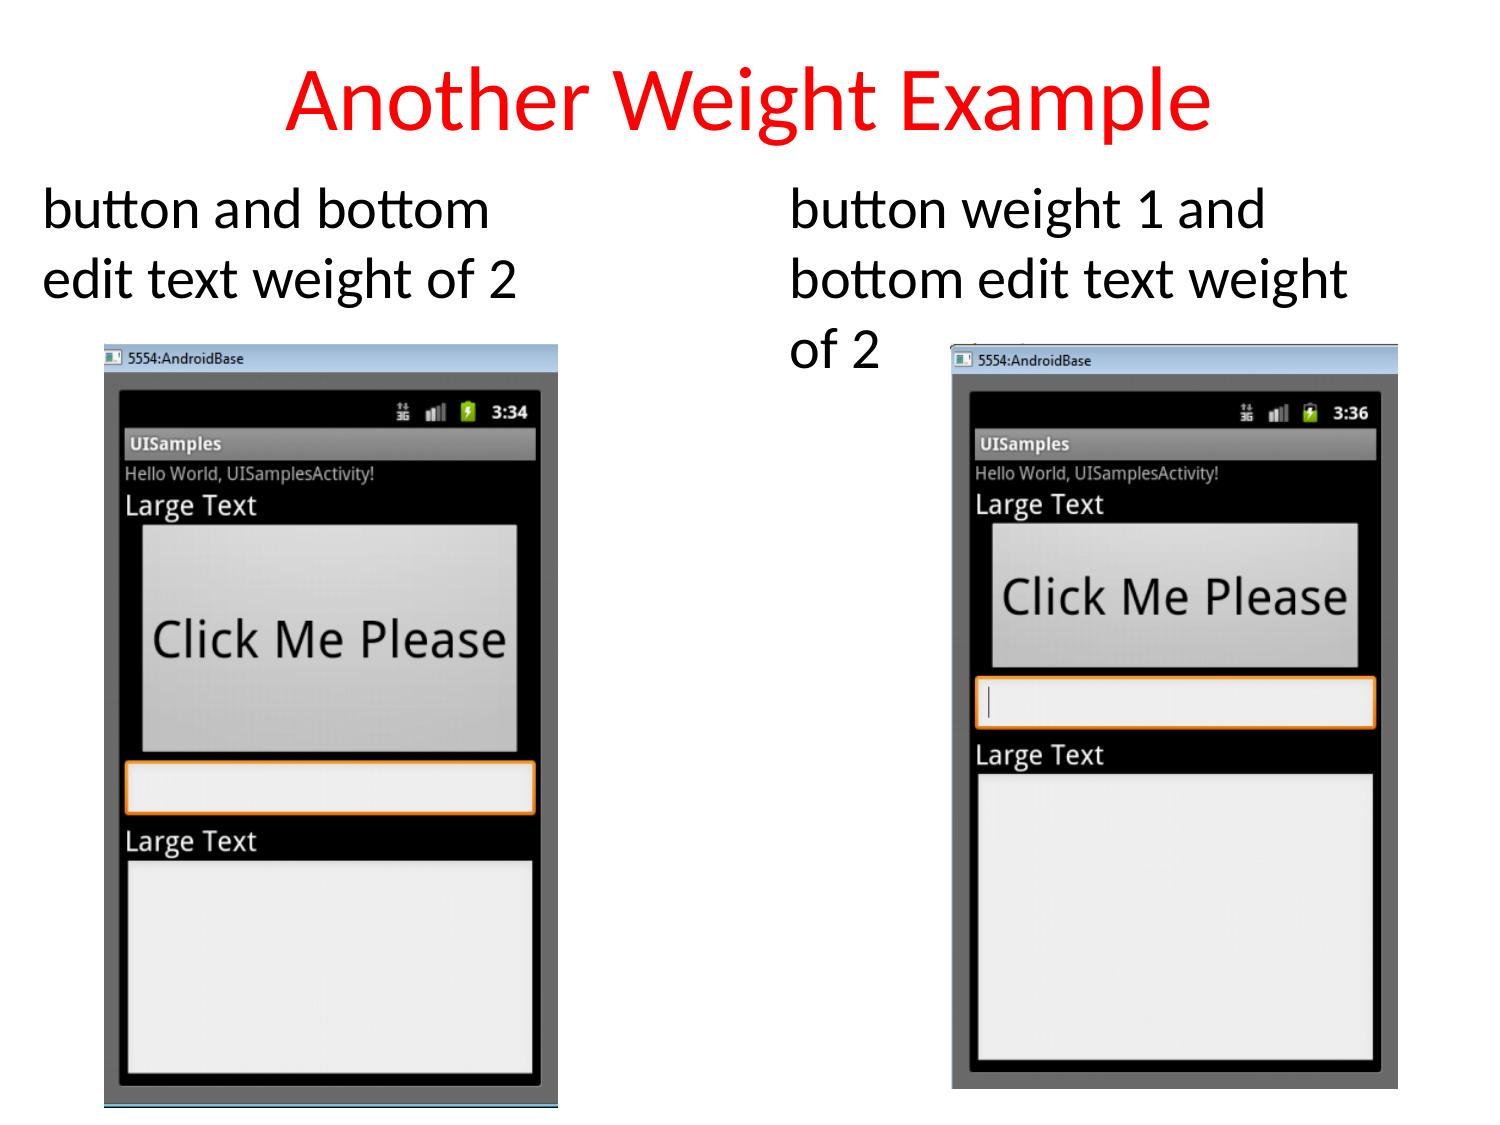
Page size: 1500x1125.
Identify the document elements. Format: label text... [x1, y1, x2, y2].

title Another Weight Example [75, 0, 1425, 188]
text_box button and bottom edit text weight of 2 [27, 162, 561, 318]
text_box button weight 1 and bottom edit text weight of 2 [774, 162, 1425, 388]
picture [103, 343, 558, 1108]
picture [949, 343, 1399, 1089]
